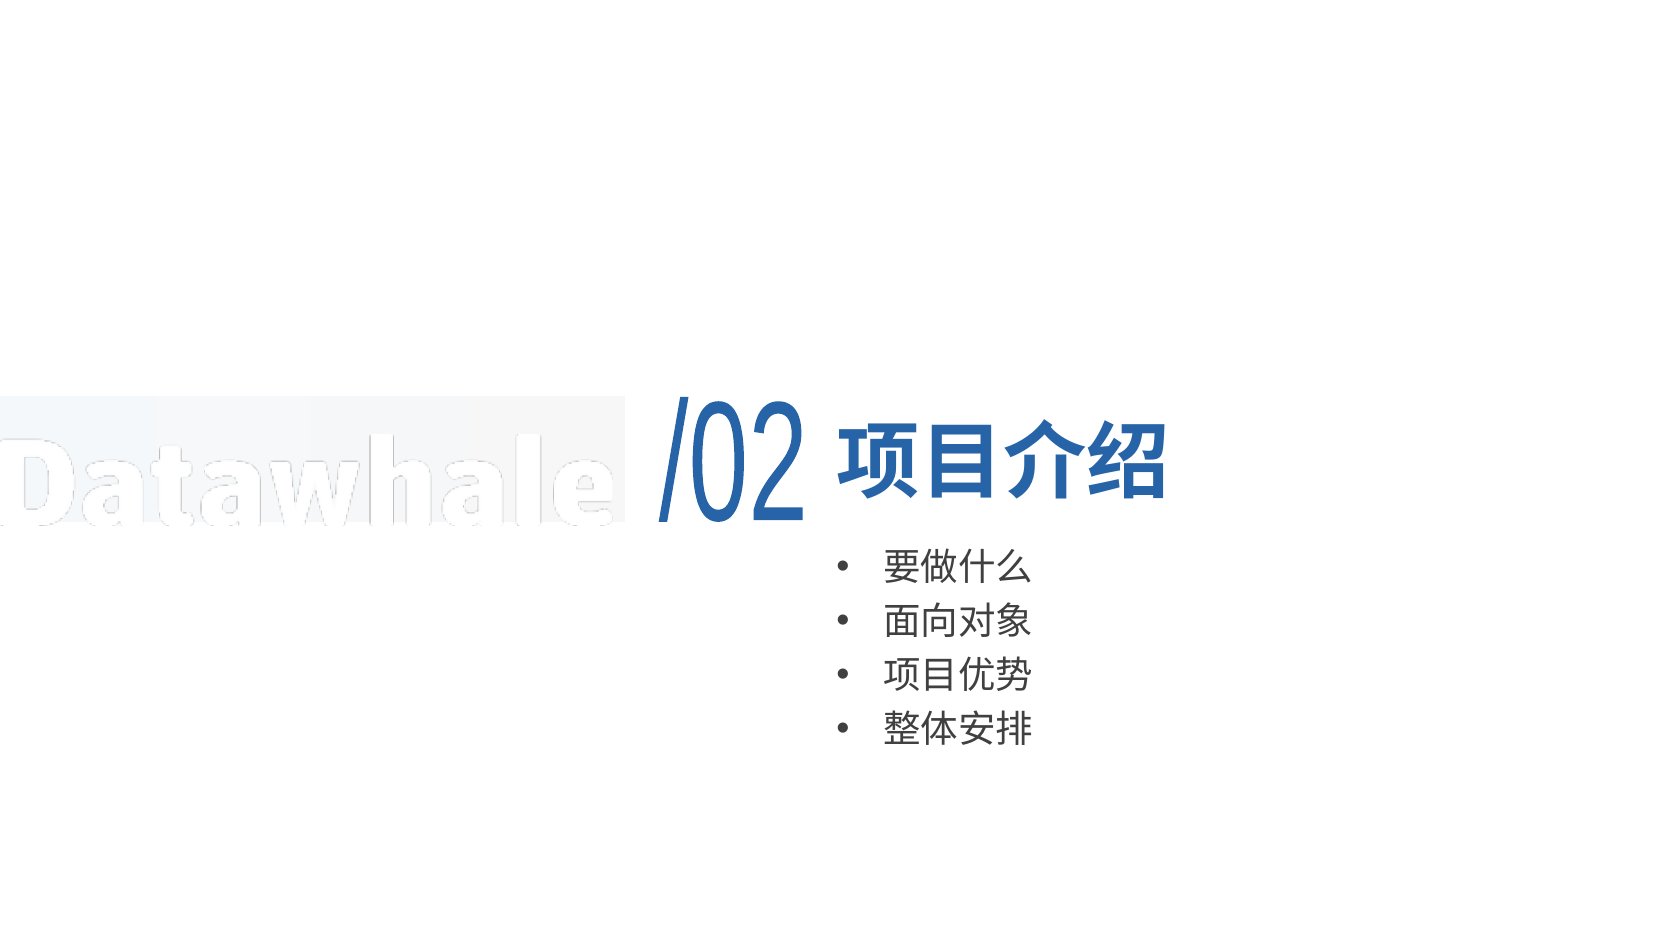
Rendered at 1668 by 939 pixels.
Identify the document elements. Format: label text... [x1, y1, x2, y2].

text_box 要做什么 面向对象 项目优势 整体安排 [821, 526, 1049, 758]
text_box 项目介绍 [822, 380, 1185, 516]
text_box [0, 396, 625, 526]
